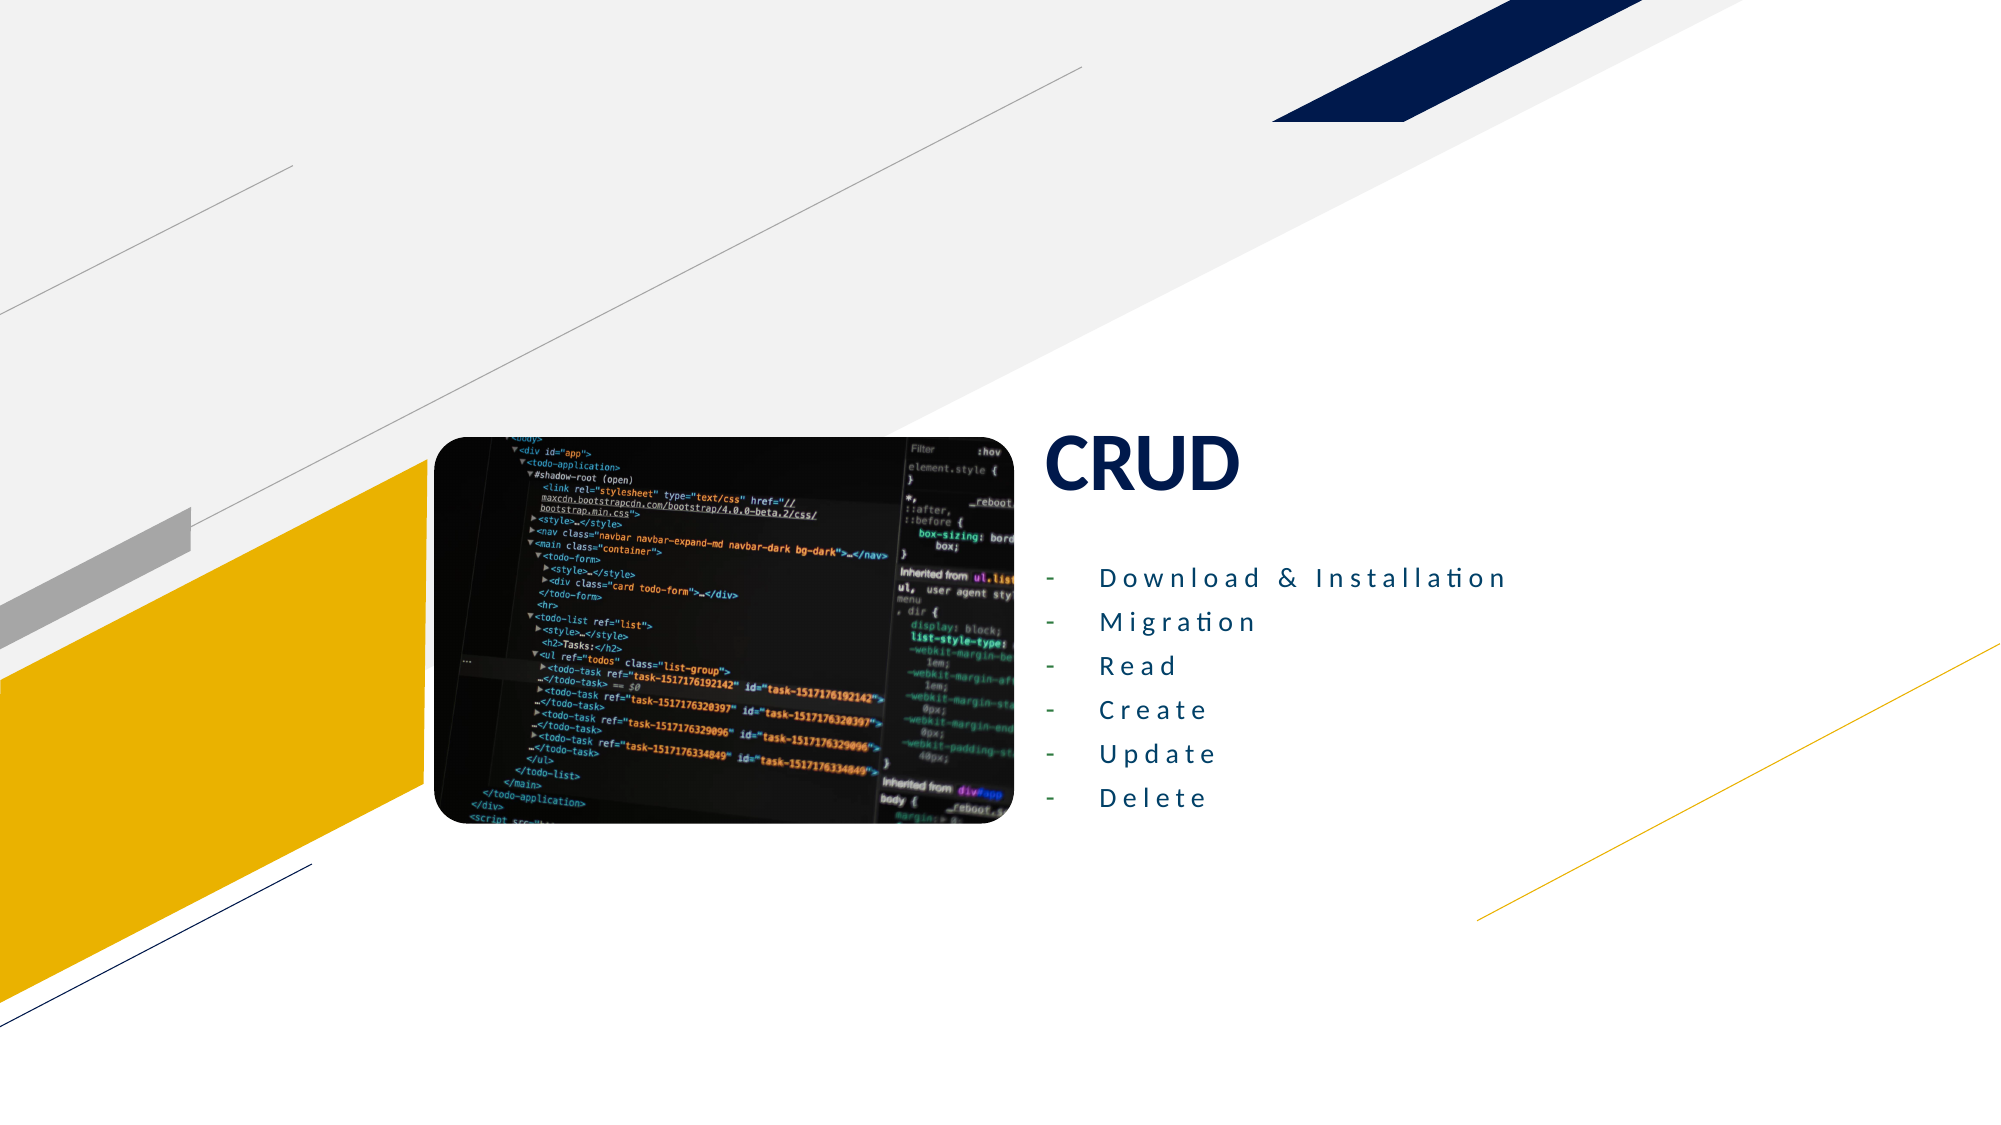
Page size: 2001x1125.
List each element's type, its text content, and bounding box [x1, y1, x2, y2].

list Download & Installation Migration Read Create Update Delete [1030, 508, 1837, 824]
title CRUD [1030, 326, 1837, 508]
picture [434, 436, 1015, 824]
